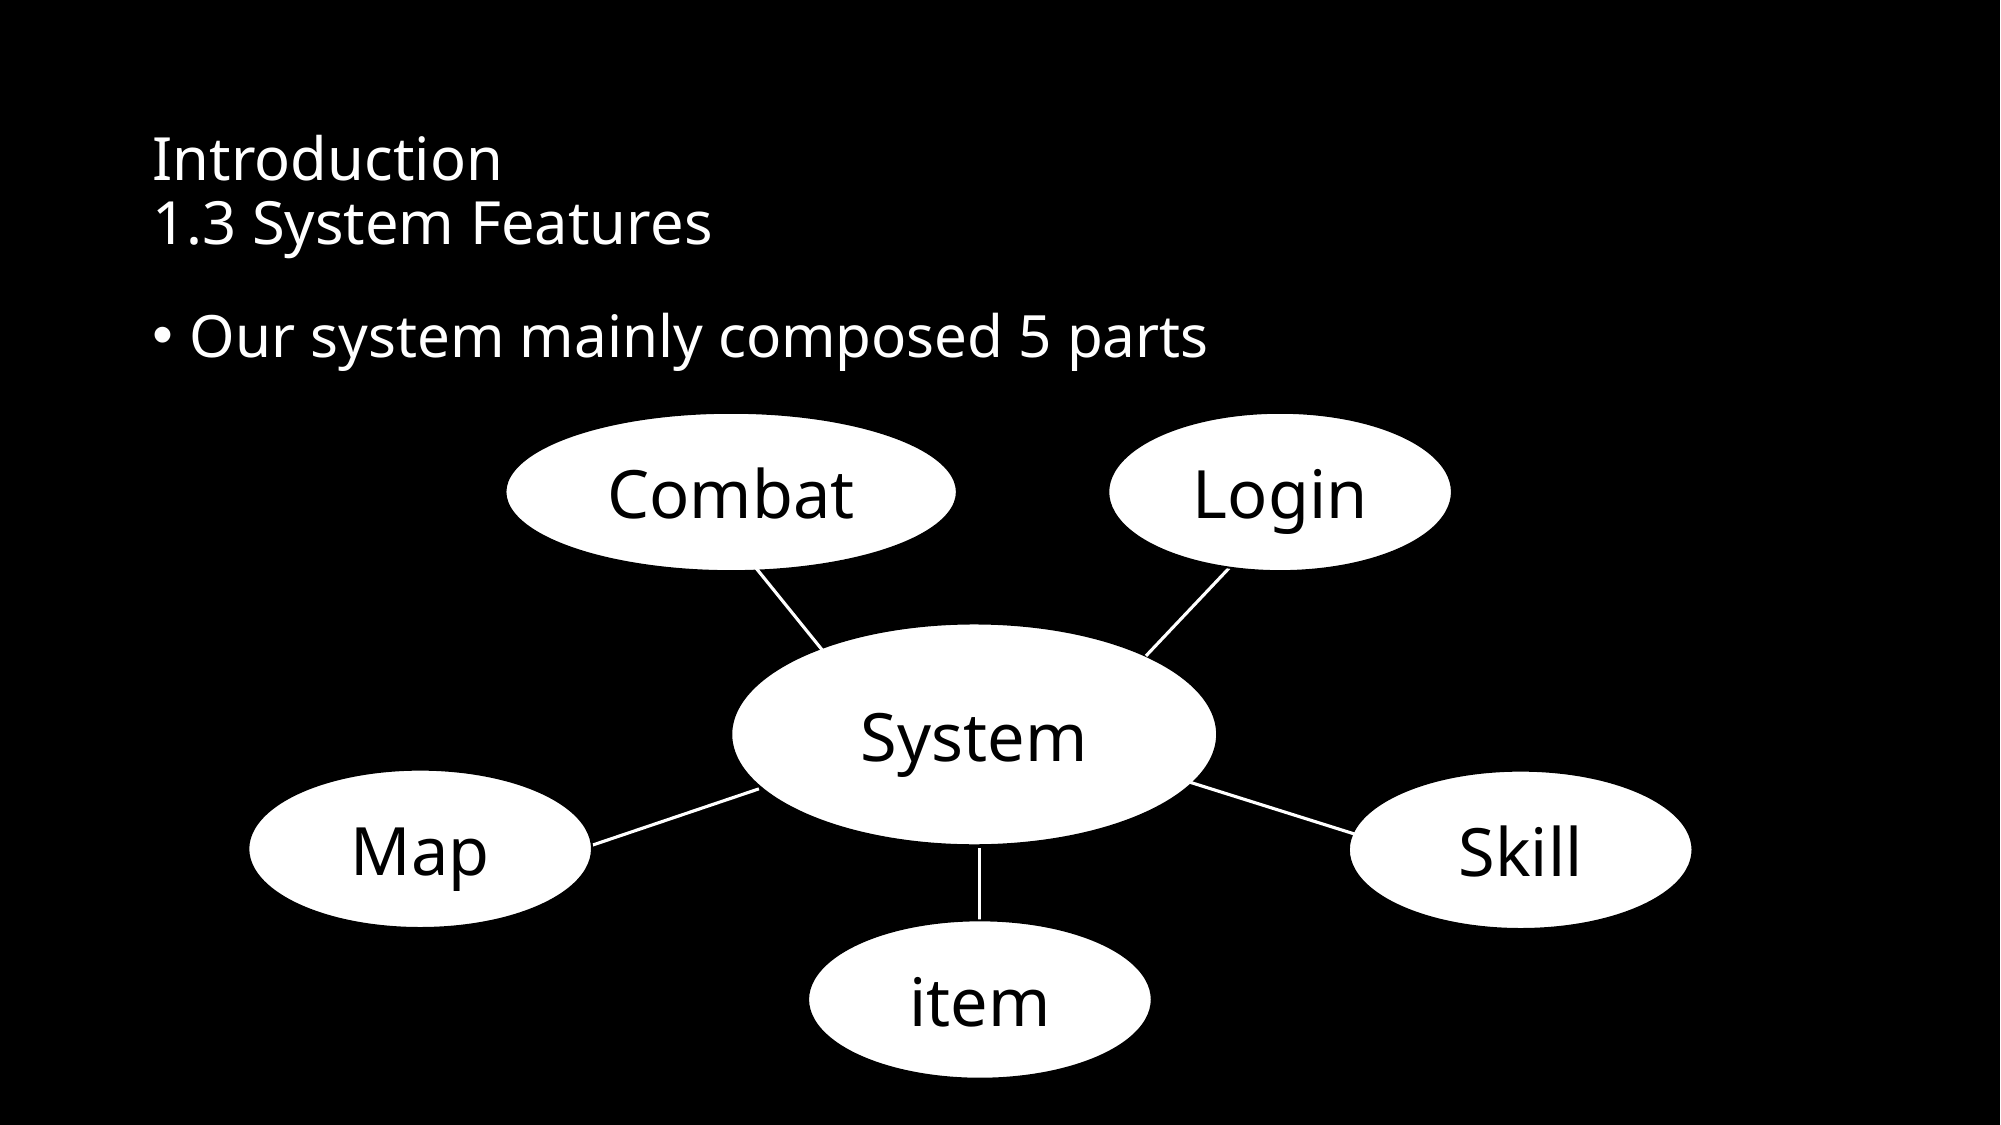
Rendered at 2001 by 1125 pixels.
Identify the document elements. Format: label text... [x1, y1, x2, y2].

title Introduction 1.3 System Features [137, 120, 1863, 299]
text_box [248, 412, 1693, 1079]
list Our system mainly composed 5 parts [137, 299, 1863, 1014]
